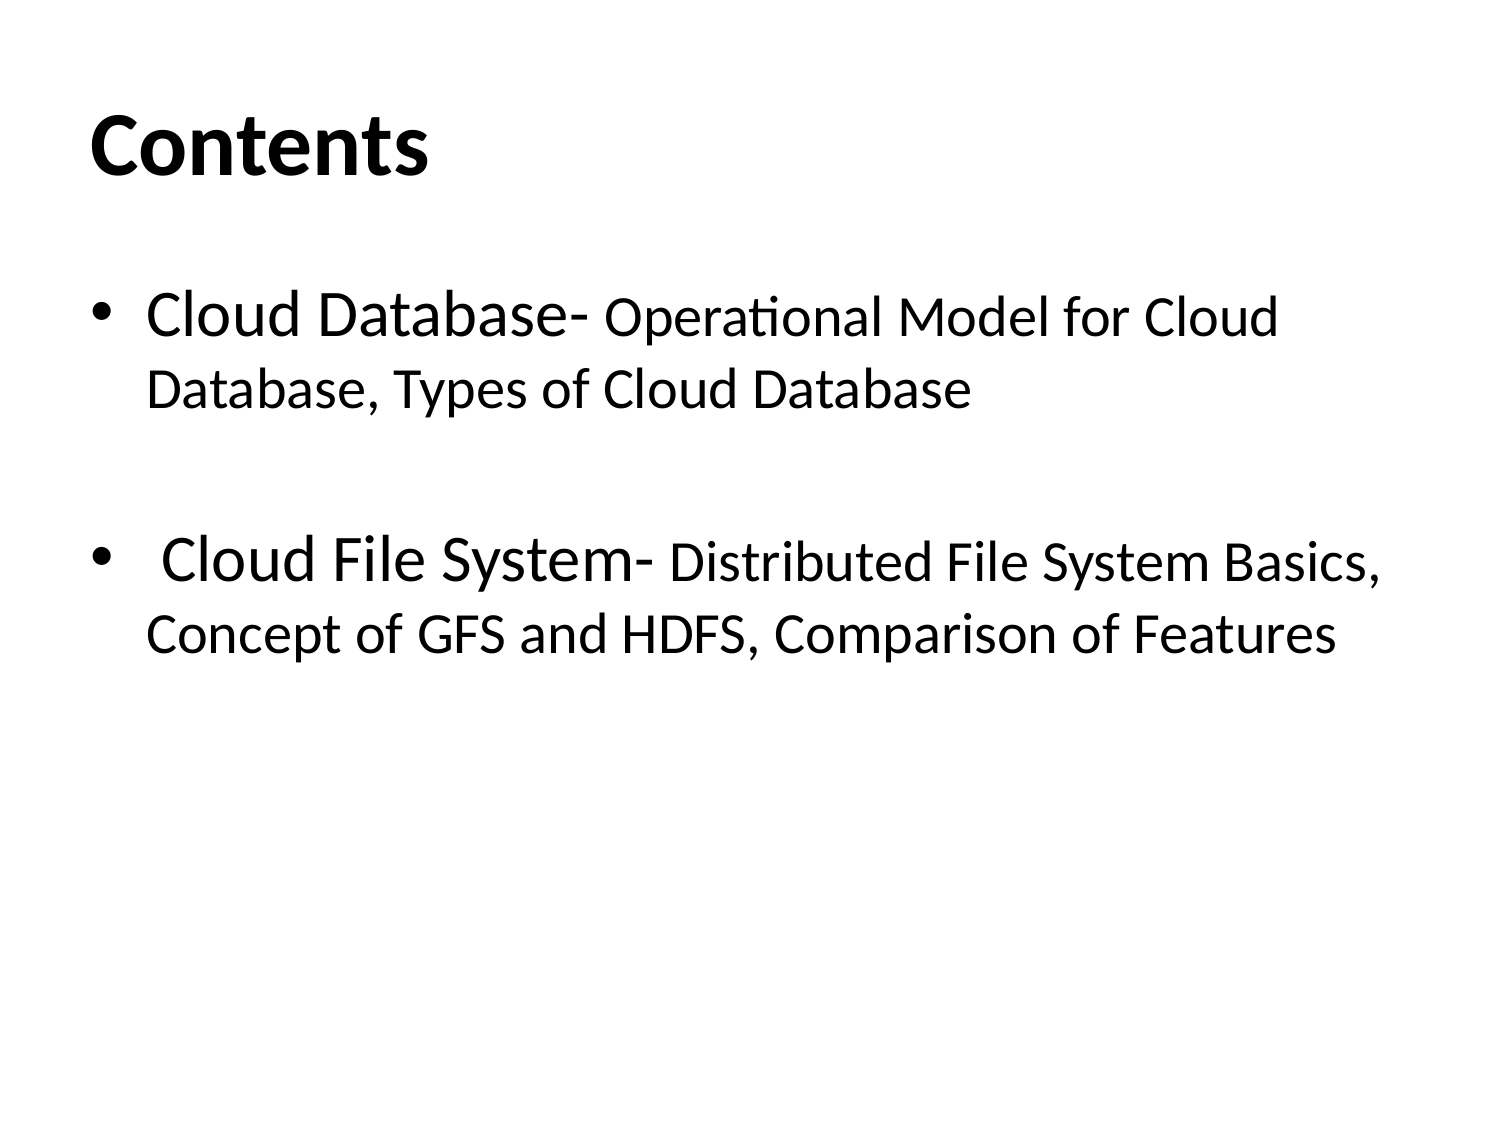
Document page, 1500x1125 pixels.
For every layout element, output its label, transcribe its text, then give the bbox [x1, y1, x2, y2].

list Cloud Database- Operational Model for Cloud Database, Types of Cloud Database Cloud File System- Distributed File System Basics, Concept of GFS and HDFS, Comparison of Features [75, 262, 1425, 1005]
title Contents [75, 45, 1425, 233]
